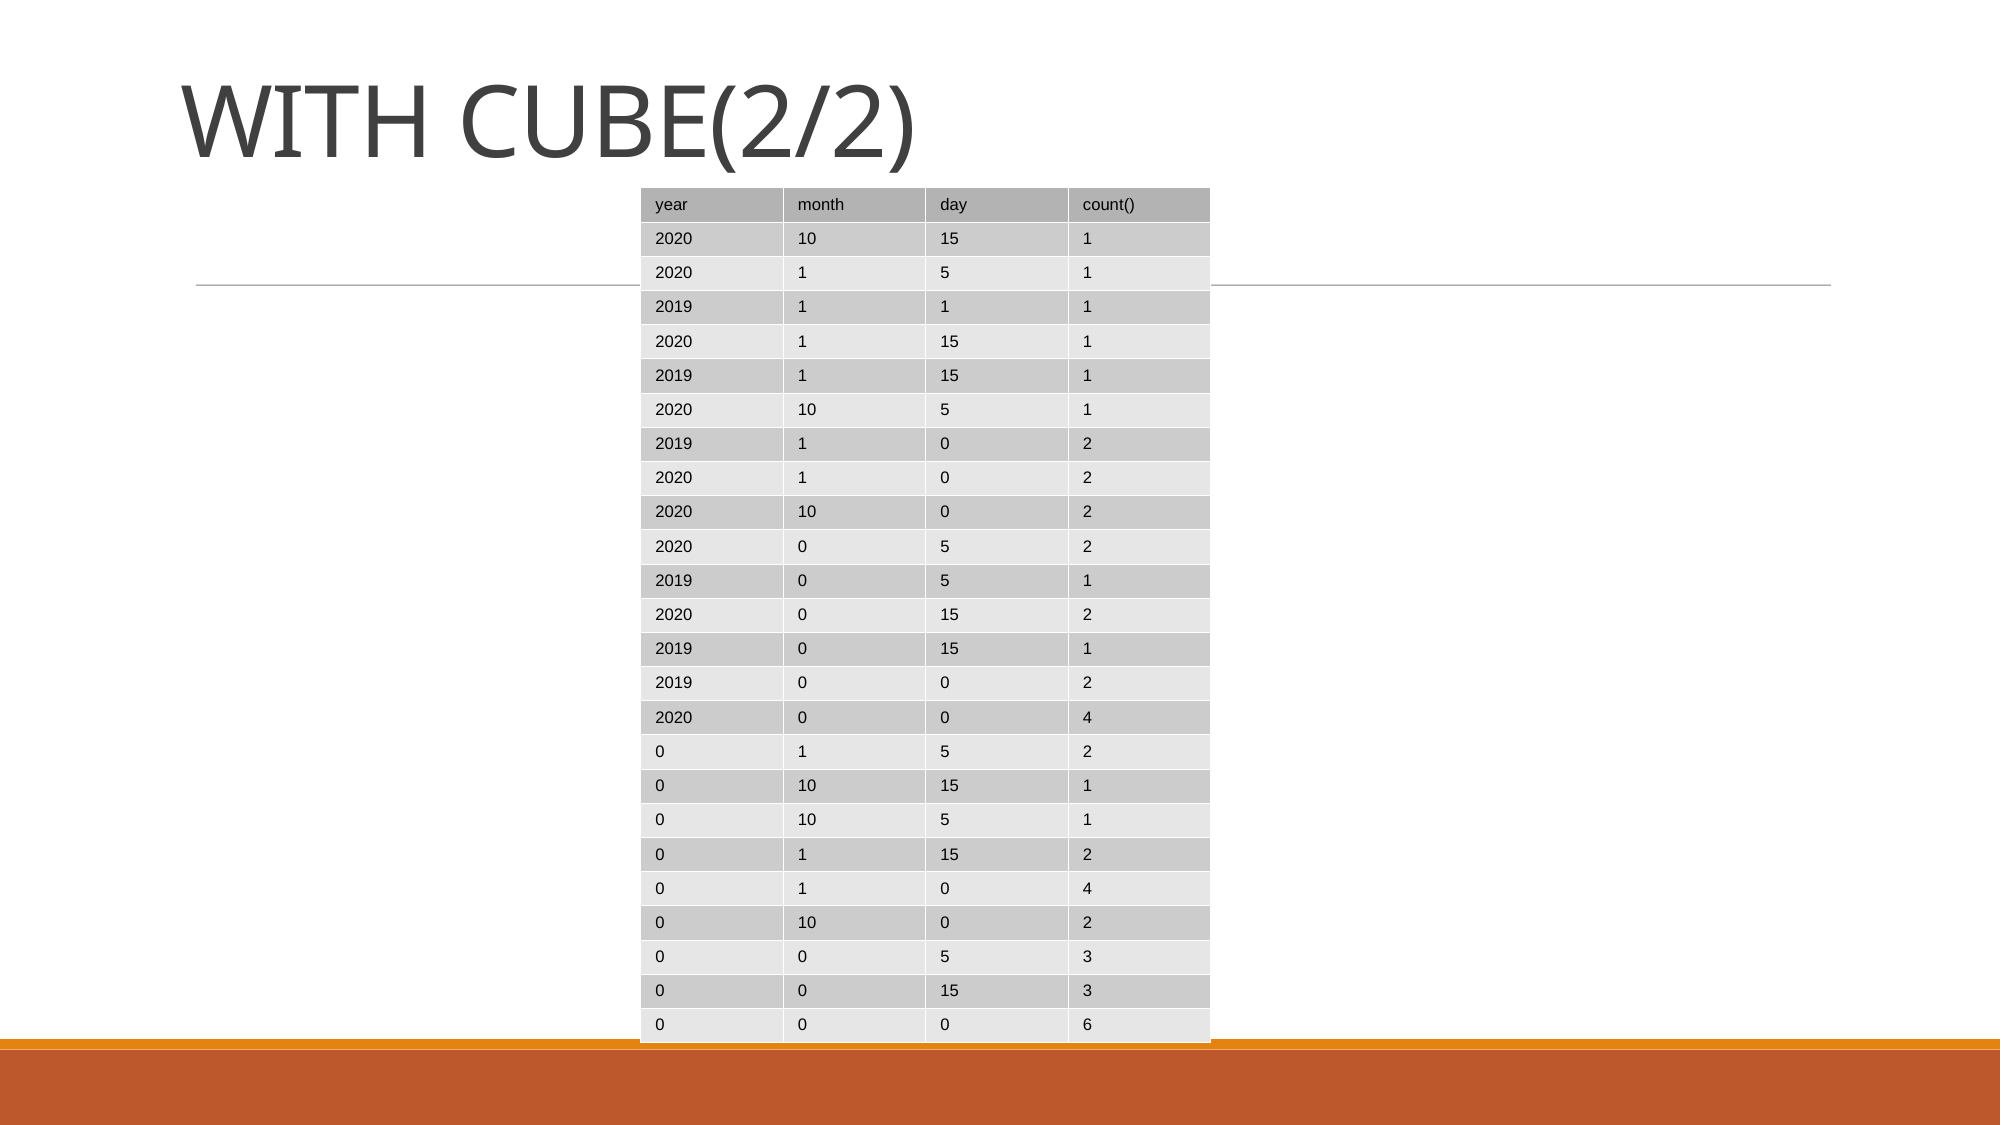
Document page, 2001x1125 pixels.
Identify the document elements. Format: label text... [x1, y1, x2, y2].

table_cell 2020 [641, 394, 783, 427]
table_cell 5 [926, 394, 1068, 427]
table_cell 1 [1069, 633, 1210, 666]
table_cell 15 [926, 359, 1068, 393]
table_cell 0 [784, 975, 925, 1008]
table_cell 10 [784, 770, 925, 803]
table_cell 0 [784, 565, 925, 598]
table_cell 1 [1069, 394, 1210, 427]
table_cell 10 [784, 223, 925, 256]
table_cell 1 [1069, 359, 1210, 393]
table_cell 0 [641, 735, 783, 769]
table_cell 2020 [641, 496, 783, 529]
table_cell 1 [1069, 257, 1210, 290]
table_cell 3 [1069, 941, 1210, 974]
table_cell 15 [926, 770, 1068, 803]
table_cell 15 [926, 975, 1068, 1008]
table_cell 15 [926, 633, 1068, 666]
table_cell 0 [784, 667, 925, 700]
table_cell 2020 [641, 530, 783, 564]
table_cell 0 [641, 872, 783, 905]
table_cell 0 [641, 906, 783, 940]
table_cell 2020 [641, 701, 783, 734]
table_cell 0 [641, 941, 783, 974]
table_cell 0 [926, 906, 1068, 940]
table_cell 2020 [641, 257, 783, 290]
table_cell 2 [1069, 735, 1210, 769]
table_cell 1 [784, 325, 925, 358]
table_cell 0 [641, 838, 783, 871]
table_cell 0 [784, 633, 925, 666]
table_cell 2019 [641, 428, 783, 461]
table_cell 1 [784, 735, 925, 769]
table_cell 10 [784, 394, 925, 427]
table_cell 0 [784, 1009, 925, 1042]
table_cell 2 [1069, 599, 1210, 632]
table_cell 2 [1069, 667, 1210, 700]
table_cell 6 [1069, 1009, 1210, 1042]
table_cell 2019 [641, 291, 783, 324]
table_cell 1 [784, 872, 925, 905]
table_cell 0 [784, 530, 925, 564]
table_header count() [1069, 188, 1210, 222]
table_cell 2020 [641, 223, 783, 256]
table_cell 1 [784, 462, 925, 495]
table_cell 2 [1069, 496, 1210, 529]
table_cell 10 [784, 804, 925, 837]
table_cell 10 [784, 906, 925, 940]
table_cell 0 [926, 462, 1068, 495]
table_cell 2019 [641, 565, 783, 598]
table_cell 2019 [641, 667, 783, 700]
table_cell 0 [926, 428, 1068, 461]
table_cell 5 [926, 565, 1068, 598]
table_header year [641, 188, 783, 222]
table_cell 2020 [641, 462, 783, 495]
table_cell 2 [1069, 428, 1210, 461]
table_cell 5 [926, 804, 1068, 837]
table_header day [926, 188, 1068, 222]
table_cell 1 [926, 291, 1068, 324]
table_cell 2 [1069, 530, 1210, 564]
table_cell 0 [926, 496, 1068, 529]
table_cell 5 [926, 530, 1068, 564]
table_cell 1 [1069, 325, 1210, 358]
table_cell 1 [1069, 770, 1210, 803]
table_cell 1 [1069, 291, 1210, 324]
text_box WITH CUBE(2/2) [180, 29, 1830, 178]
table_cell 2019 [641, 359, 783, 393]
table_cell 2 [1069, 462, 1210, 495]
table_cell 0 [784, 701, 925, 734]
table_cell 15 [926, 599, 1068, 632]
table_cell 1 [1069, 223, 1210, 256]
table_cell 1 [1069, 565, 1210, 598]
table_cell 5 [926, 257, 1068, 290]
table_cell 1 [784, 291, 925, 324]
table_cell 2020 [641, 599, 783, 632]
table_cell 15 [926, 838, 1068, 871]
table_cell 5 [926, 941, 1068, 974]
table_cell 0 [926, 872, 1068, 905]
table_cell 4 [1069, 701, 1210, 734]
table_cell 0 [926, 667, 1068, 700]
table_cell 1 [784, 359, 925, 393]
table_cell 2019 [641, 633, 783, 666]
table_cell 0 [641, 1009, 783, 1042]
table_cell 1 [784, 428, 925, 461]
table_cell 15 [926, 325, 1068, 358]
table_cell 2 [1069, 838, 1210, 871]
table_cell 0 [641, 804, 783, 837]
table_cell 0 [641, 770, 783, 803]
table_cell 0 [784, 941, 925, 974]
table_cell 15 [926, 223, 1068, 256]
table_cell 0 [641, 975, 783, 1008]
table_cell 10 [784, 496, 925, 529]
table_cell 2020 [641, 325, 783, 358]
table_cell 2 [1069, 906, 1210, 940]
table_cell 3 [1069, 975, 1210, 1008]
table_cell 1 [784, 257, 925, 290]
table_cell 4 [1069, 872, 1210, 905]
table_cell 0 [926, 1009, 1068, 1042]
table_cell 0 [926, 701, 1068, 734]
table_cell 5 [926, 735, 1068, 769]
table_header month [784, 188, 925, 222]
table_cell 1 [1069, 804, 1210, 837]
table_cell 1 [784, 838, 925, 871]
table_cell 0 [784, 599, 925, 632]
